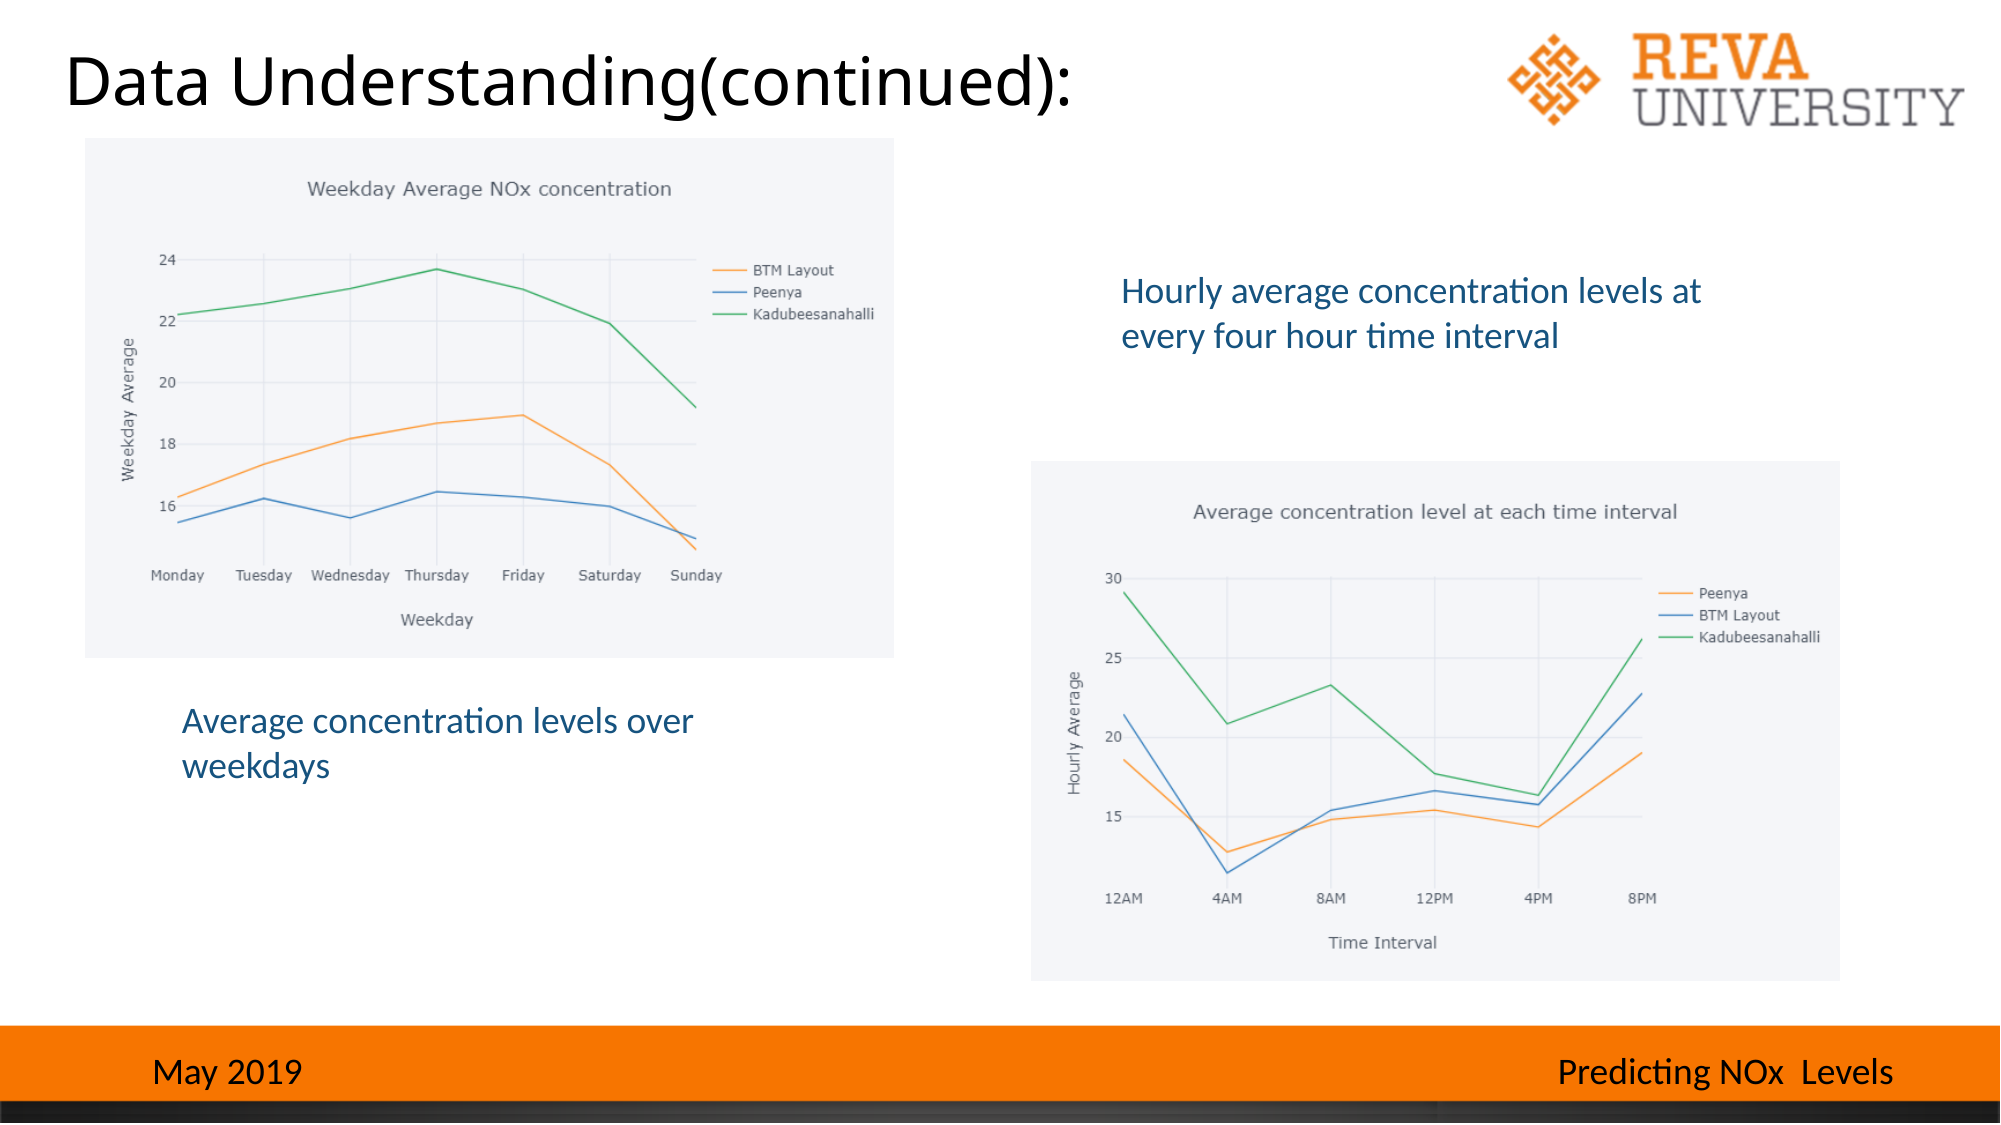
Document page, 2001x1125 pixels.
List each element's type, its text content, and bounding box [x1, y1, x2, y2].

text_box Predicting NOx Levels [1543, 1039, 1969, 1100]
picture [0, 1013, 2000, 1123]
picture [1031, 461, 1840, 981]
text_box Data Understanding(continued): [49, 32, 1346, 126]
picture [85, 138, 894, 658]
text_box May 2019 [137, 1039, 588, 1100]
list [31, 143, 1969, 1010]
picture [1507, 15, 1988, 144]
